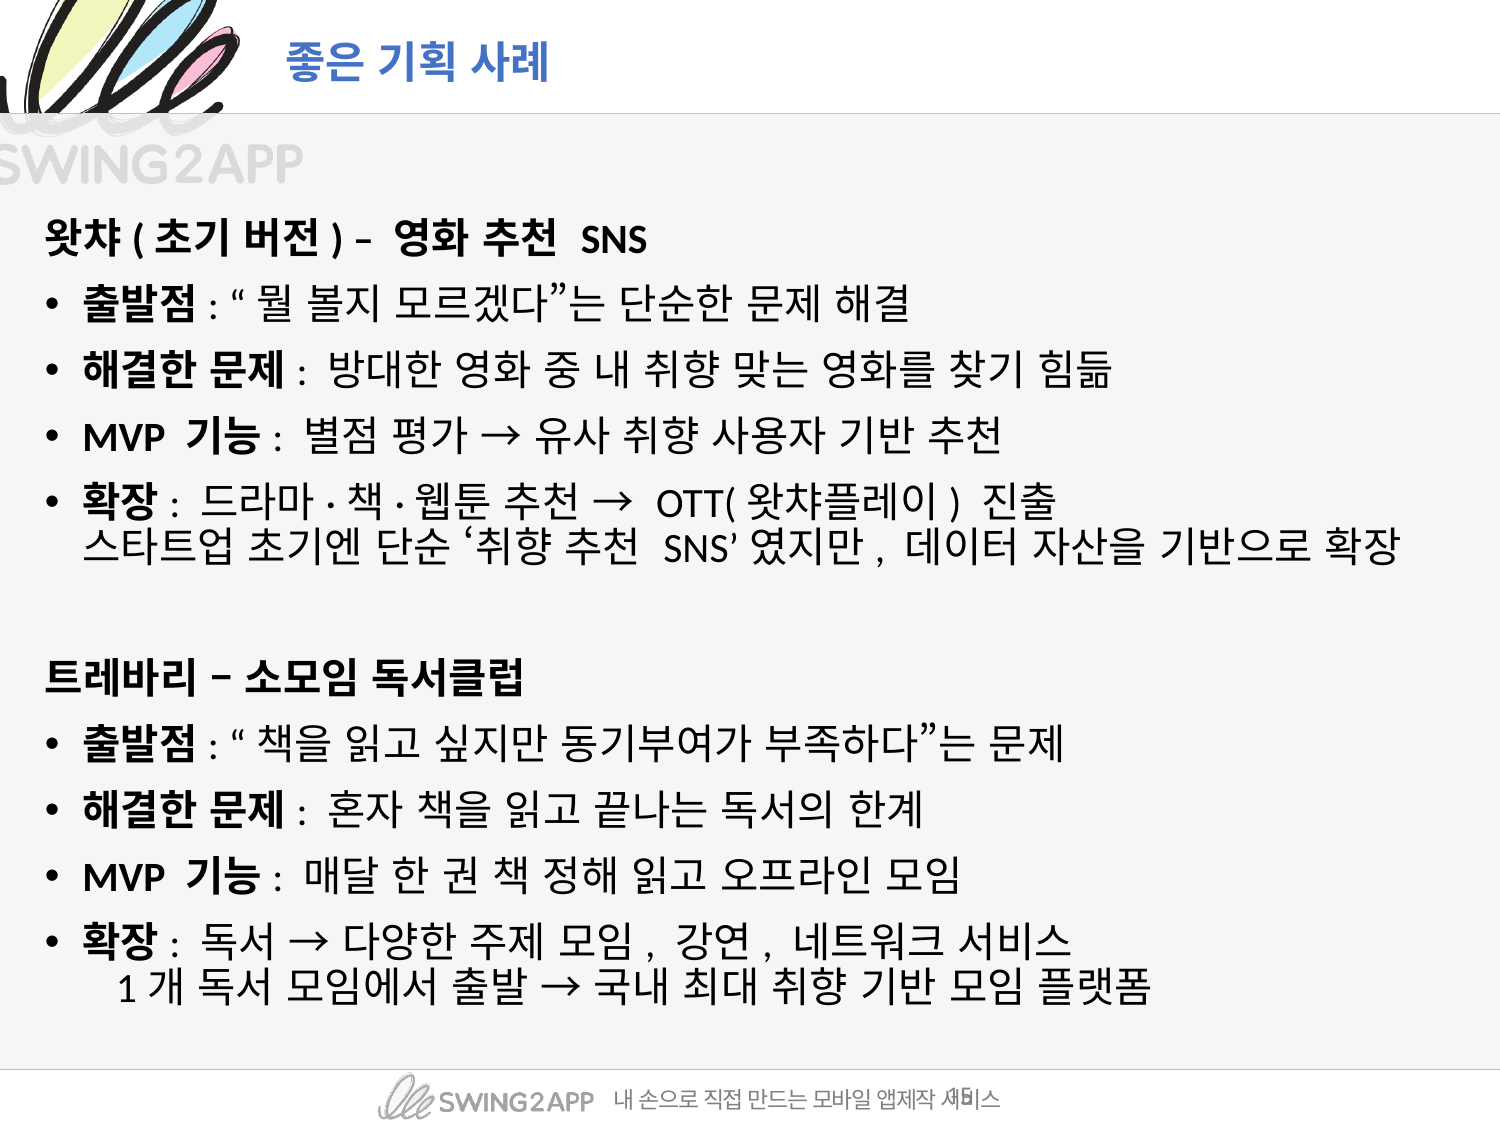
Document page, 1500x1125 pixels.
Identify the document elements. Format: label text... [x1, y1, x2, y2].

text_box 왓챠(초기 버전) – 영화 추천 SNS 출발점: “뭘 볼지 모르겠다”는 단순한 문제 해결 해결한 문제: 방대한 영화 중 내 취향 맞는 영화를 찾기 힘듦 MVP 기능: 별점 평가 → 유사 취향 사용자 기반 추천 확장: 드라마·책·웹툰 추천 → OTT(왓챠플레이) 진출 스타트업 초기엔 단순 ‘취향 추천 SNS’였지만, 데이터 자산을 기반으로 확장 트레바리 – 소모임 독서클럽 출발점: “책을 읽고 싶지만 동기부여가 부족하다”는 문제 해결한 문제: 혼자 책을 읽고 끝나는 독서의 한계 MVP 기능: 매달 한 권 책 정해 읽고 오프라인 모임 확장: 독서 → 다양한 주제 모임, 강연, 네트워크 서비스 1개 독서 모임에서 출발 → 국내 최대 취향 기반 모임 플랫폼 [30, 210, 1470, 966]
title 좋은 기획 사례 [285, 41, 1100, 88]
picture [0, 0, 241, 113]
